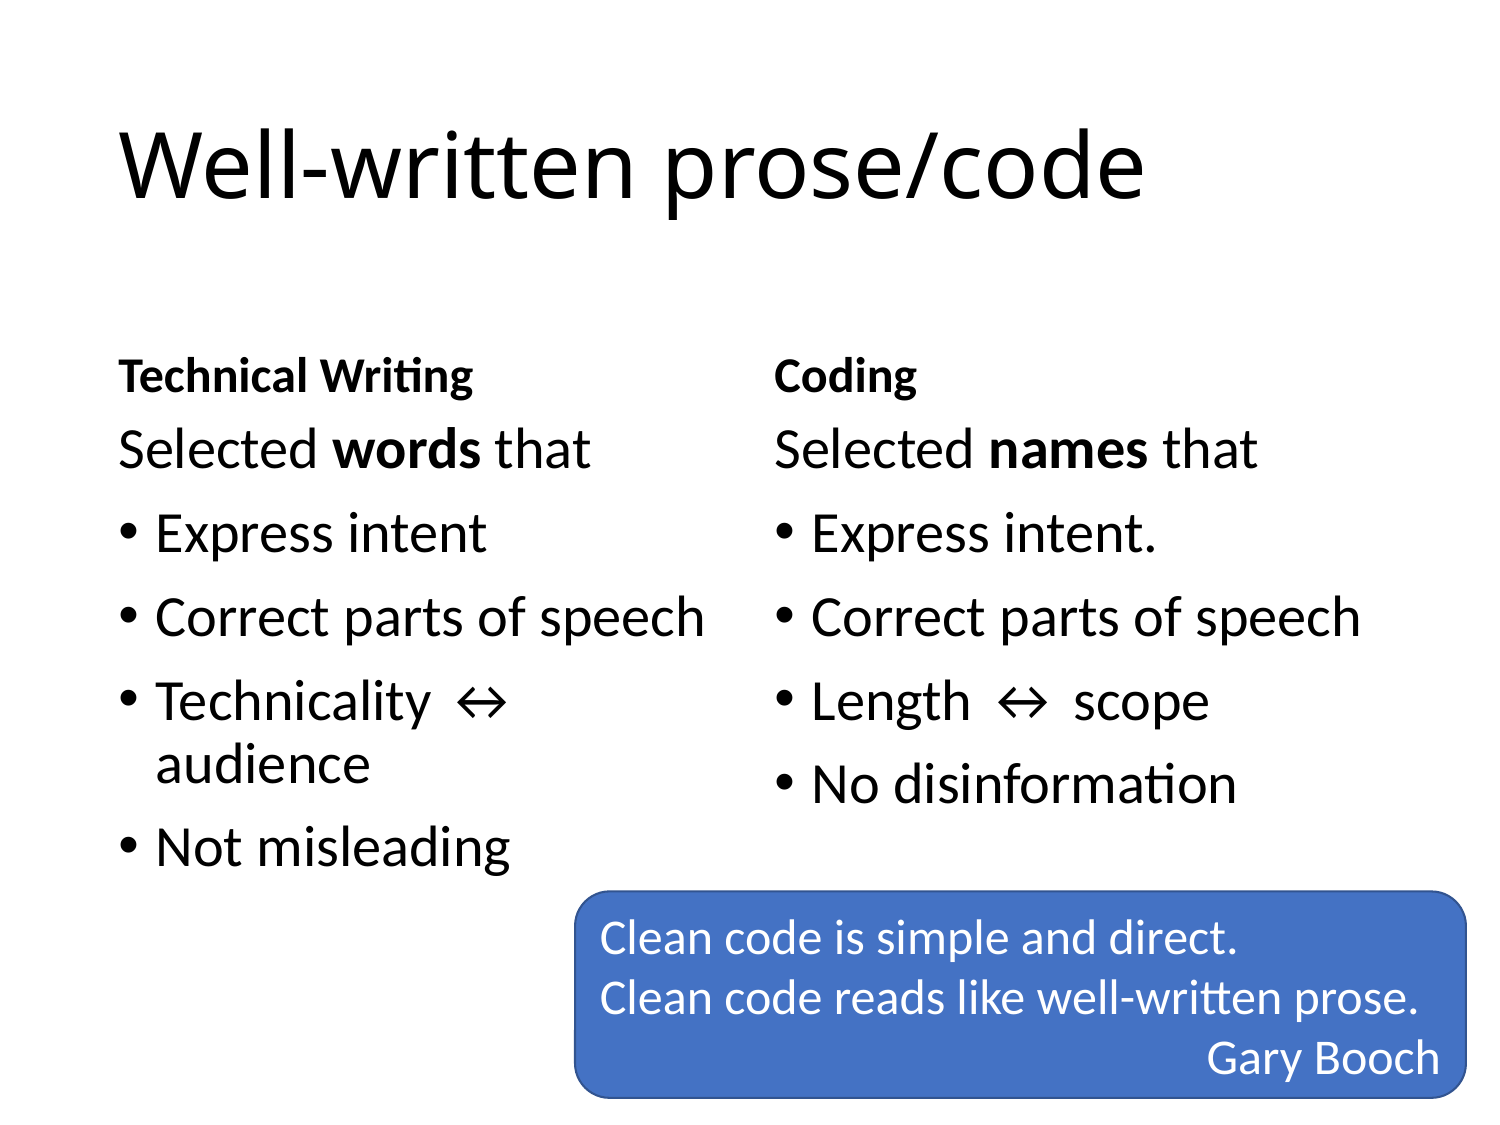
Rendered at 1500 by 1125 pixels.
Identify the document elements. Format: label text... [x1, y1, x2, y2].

list Selected names that Express intent. Correct parts of speech Length ↔ scope No disinformation [759, 410, 1421, 890]
list Coding [759, 275, 1398, 410]
list Technical Writing [103, 275, 738, 410]
list Selected words that Express intent Correct parts of speech Technicality ↔ audience Not misleading [103, 410, 759, 1016]
text_box Clean code is simple and direct. Clean code reads like well-written prose. Gary Booch [573, 890, 1467, 1099]
title Well-written prose/code [103, 59, 1398, 278]
